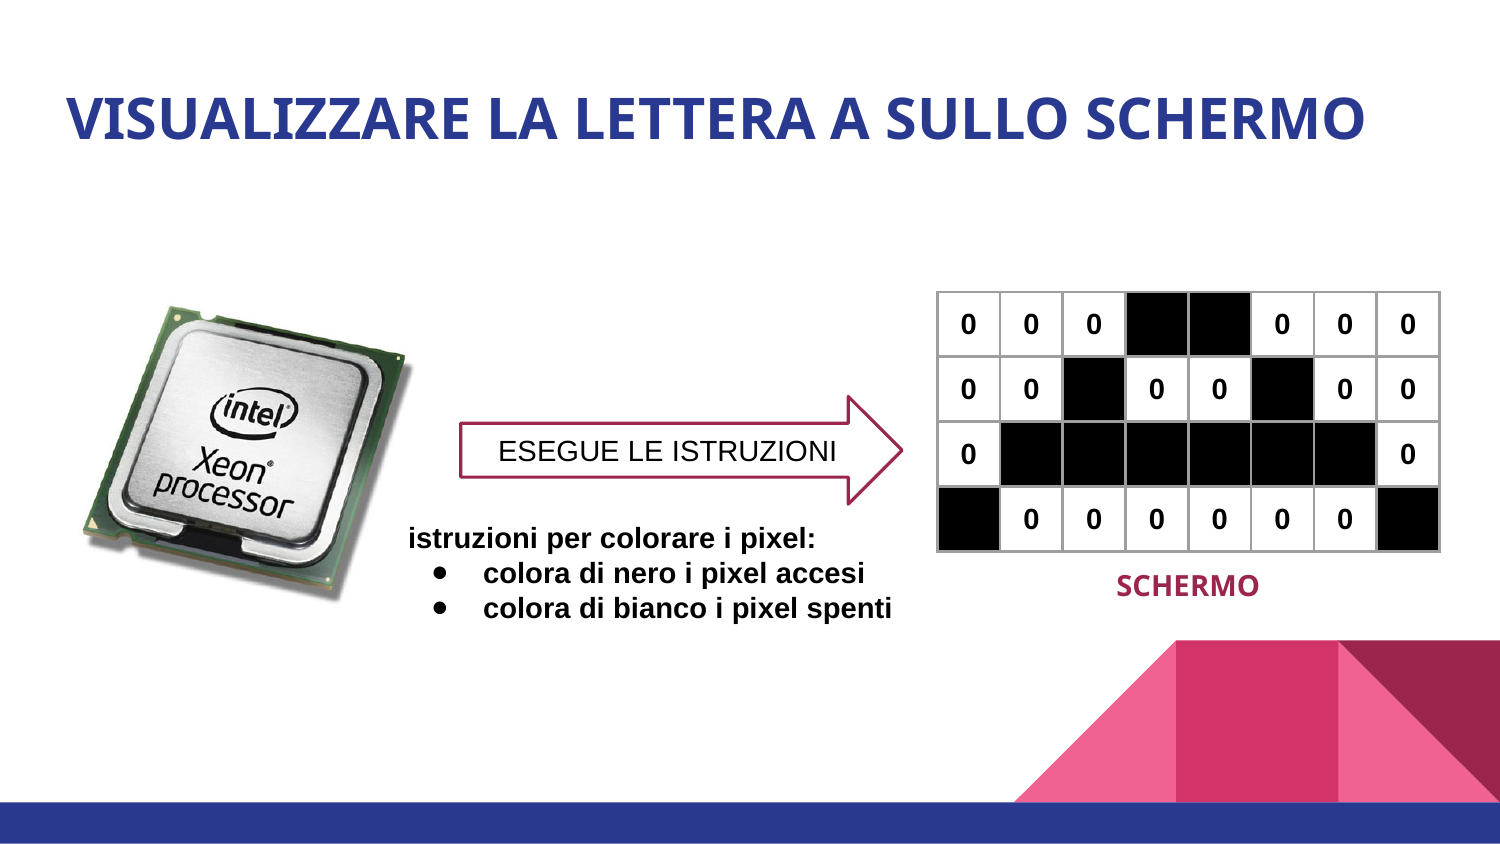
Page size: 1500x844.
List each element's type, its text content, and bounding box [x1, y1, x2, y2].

table_cell 0 [1001, 358, 1061, 420]
table_cell 0 [1315, 488, 1375, 550]
table_cell 1 [939, 488, 999, 550]
table_cell 0 [1127, 488, 1187, 550]
picture [71, 292, 426, 608]
table_header 1 [1190, 293, 1250, 355]
table_cell 1 [1378, 488, 1438, 550]
table_cell 1 [1190, 423, 1250, 485]
table_cell 1 [1315, 423, 1375, 485]
table_cell 1 [1064, 423, 1124, 485]
text_box ESEGUE LE ISTRUZIONI [460, 396, 903, 504]
table_cell 0 [1378, 358, 1438, 420]
table_cell 1 [1127, 423, 1187, 485]
table_cell 1 [1064, 358, 1124, 420]
table_header 1 [1127, 293, 1187, 355]
table_header 0 [1001, 293, 1061, 355]
text_box SCHERMO [970, 553, 1440, 617]
table_cell 0 [1315, 358, 1375, 420]
table_header 0 [1315, 293, 1375, 355]
table_header 0 [939, 293, 999, 355]
table_cell 1 [1252, 358, 1313, 420]
table_cell 0 [939, 423, 999, 485]
text_box istruzioni per colorare i pixel: colora di nero i pixel accesi colora di bianco i pixel spenti [393, 504, 970, 639]
table_cell 1 [1001, 423, 1061, 485]
table_cell 0 [1378, 423, 1438, 485]
table_cell 0 [1190, 358, 1250, 420]
table_header 0 [1064, 293, 1124, 355]
table_cell 0 [1127, 358, 1187, 420]
table_cell 0 [1064, 488, 1124, 550]
table_cell 0 [1001, 488, 1061, 550]
table_header 0 [1252, 293, 1313, 355]
title VISUALIZZARE LA LETTERA A SULLO SCHERMO [51, 67, 1449, 167]
table_cell 0 [939, 358, 999, 420]
table_header 0 [1378, 293, 1438, 355]
table_cell 1 [1252, 423, 1313, 485]
table_cell 0 [1252, 488, 1313, 550]
table_cell 0 [1190, 488, 1250, 550]
